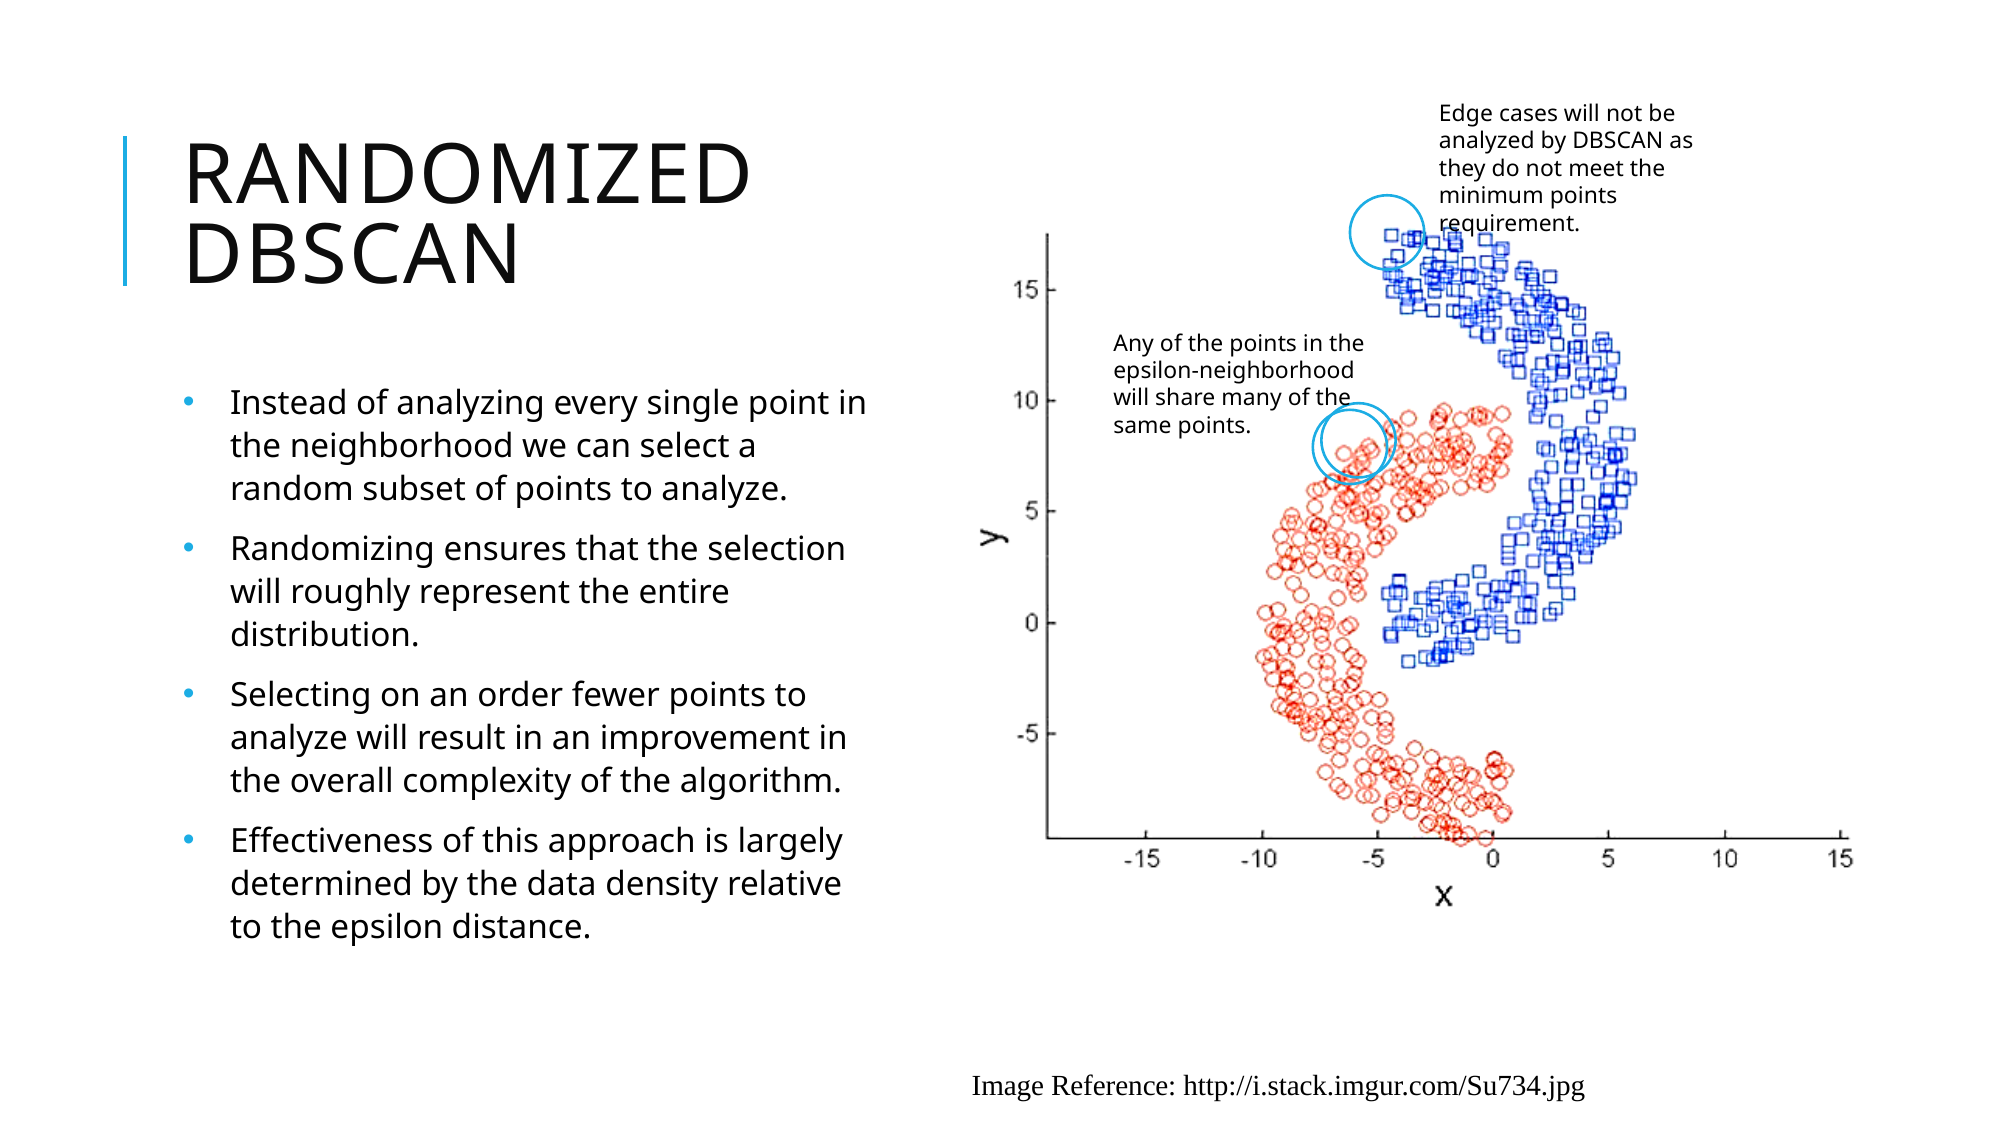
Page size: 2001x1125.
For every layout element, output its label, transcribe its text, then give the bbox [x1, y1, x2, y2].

title Randomized DBSCAN [168, 77, 888, 363]
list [937, 194, 1870, 926]
text_box Edge cases will not be analyzed by DBSCAN as they do not meet the minimum points requirement. [1424, 91, 1737, 190]
footer Image Reference: http://i.stack.imgur.com/Su734.jpg [794, 1061, 1763, 1107]
list Instead of analyzing every single point in the neighborhood we can select a random subset of points to analyze. Randomizing ensures that the selection will roughly represent the entire distribution. Selecting on an order fewer points to analyze will result in an improvement in the overall complexity of the algorithm. Effectiveness of this approach is largely determined by the data density relative to the epsilon distance. [168, 370, 888, 988]
